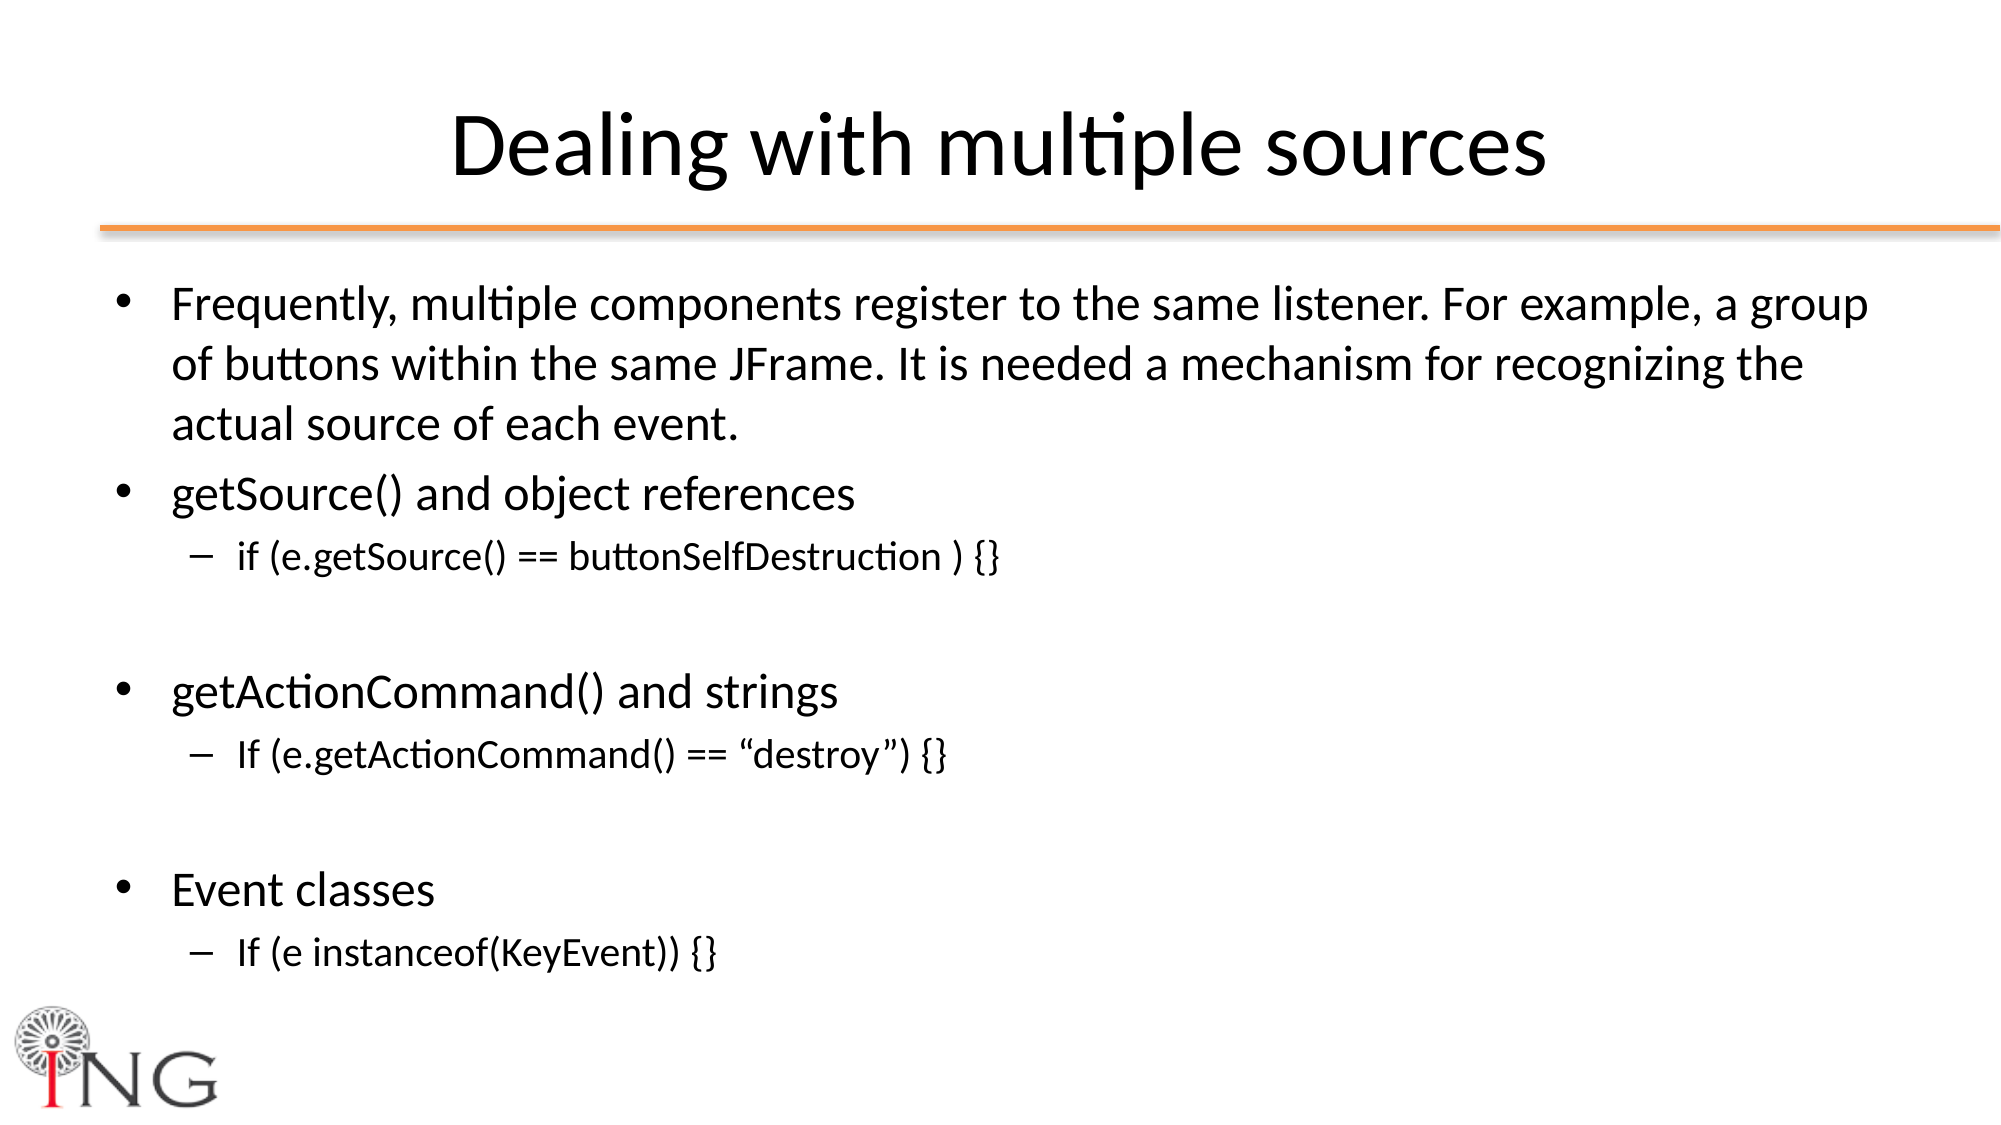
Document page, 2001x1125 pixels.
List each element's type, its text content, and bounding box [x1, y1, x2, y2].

title Dealing with multiple sources [99, 45, 1900, 233]
list Frequently, multiple components register to the same listener. For example, a group of buttons within the same JFrame. It is needed a mechanism for recognizing the actual source of each event. getSource() and object references if (e.getSource() == buttonSelfDestruction ) {} getActionCommand() and strings If (e.getActionCommand() == “destroy”) {} Event classes If (e instanceof(KeyEvent)) {} [99, 262, 1900, 1005]
picture [0, 987, 244, 1125]
